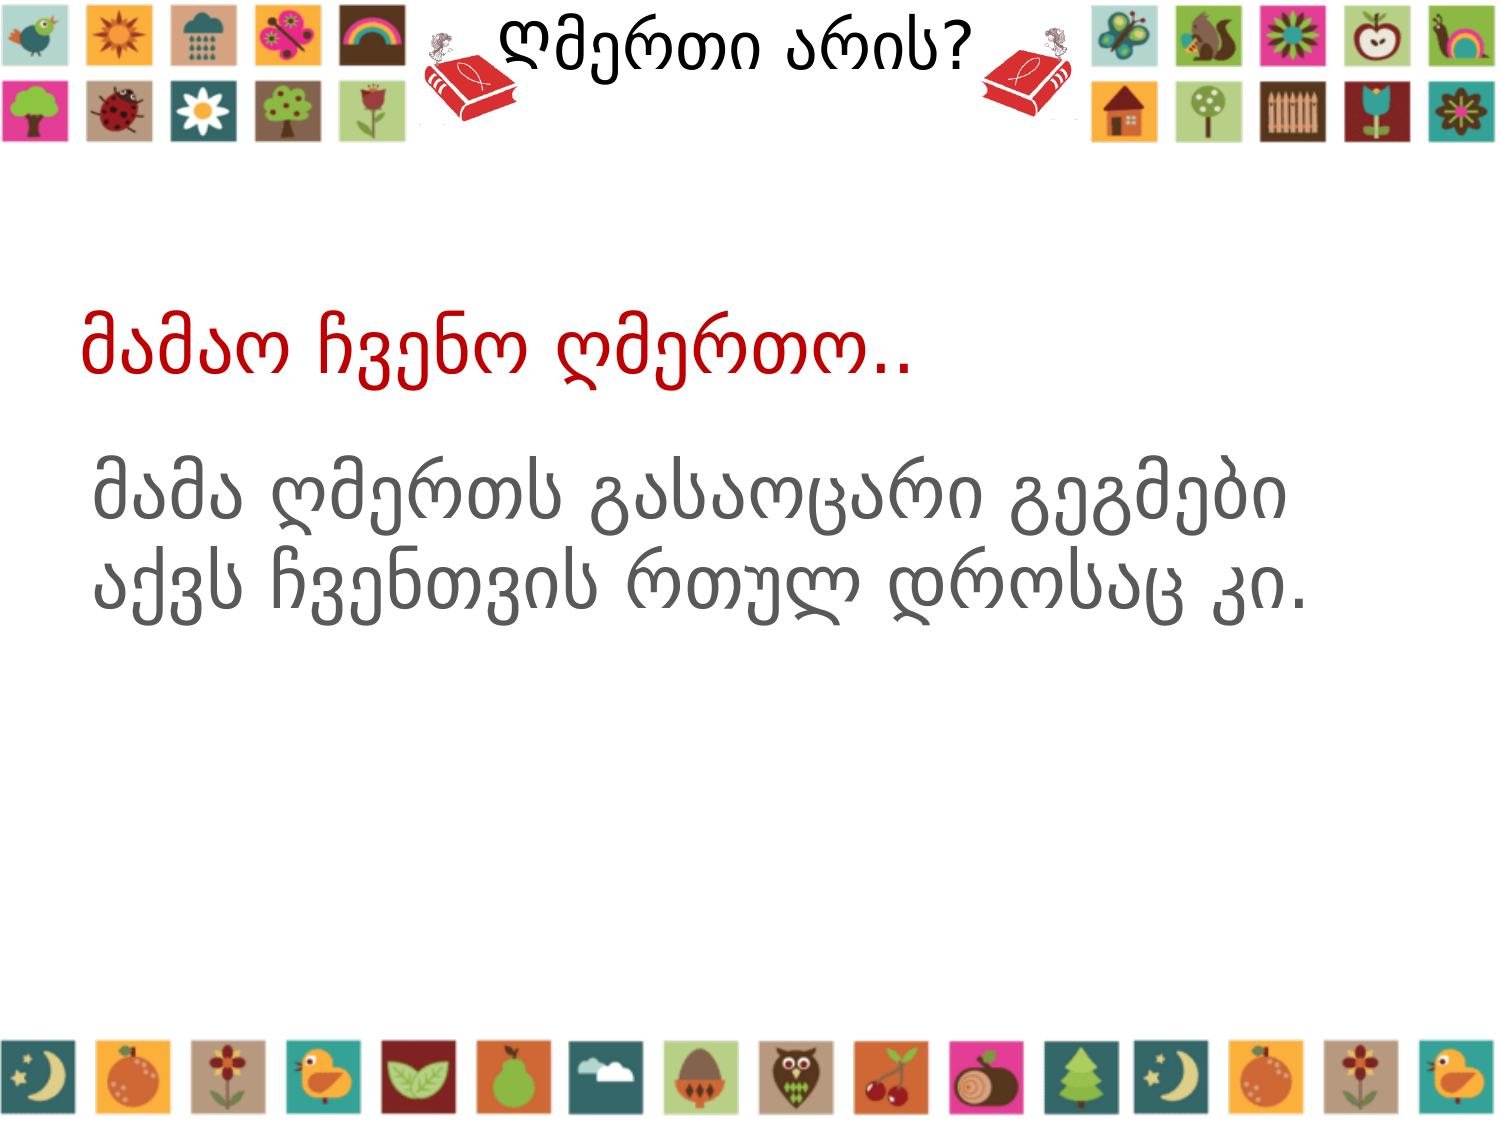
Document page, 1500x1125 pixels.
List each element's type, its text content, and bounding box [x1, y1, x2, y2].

picture [950, 3, 1500, 150]
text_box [0, 1028, 1500, 1118]
text_box Ღმერთი არის? [414, 0, 1080, 91]
text_box მამაო ჩვენო ღმერთო.. [64, 290, 1412, 396]
text_box მამა ღმერთს გასაოცარი გეგმები აქვს ჩვენთვის რთულ დროსაც კი. [76, 436, 1424, 632]
picture [0, 3, 550, 150]
